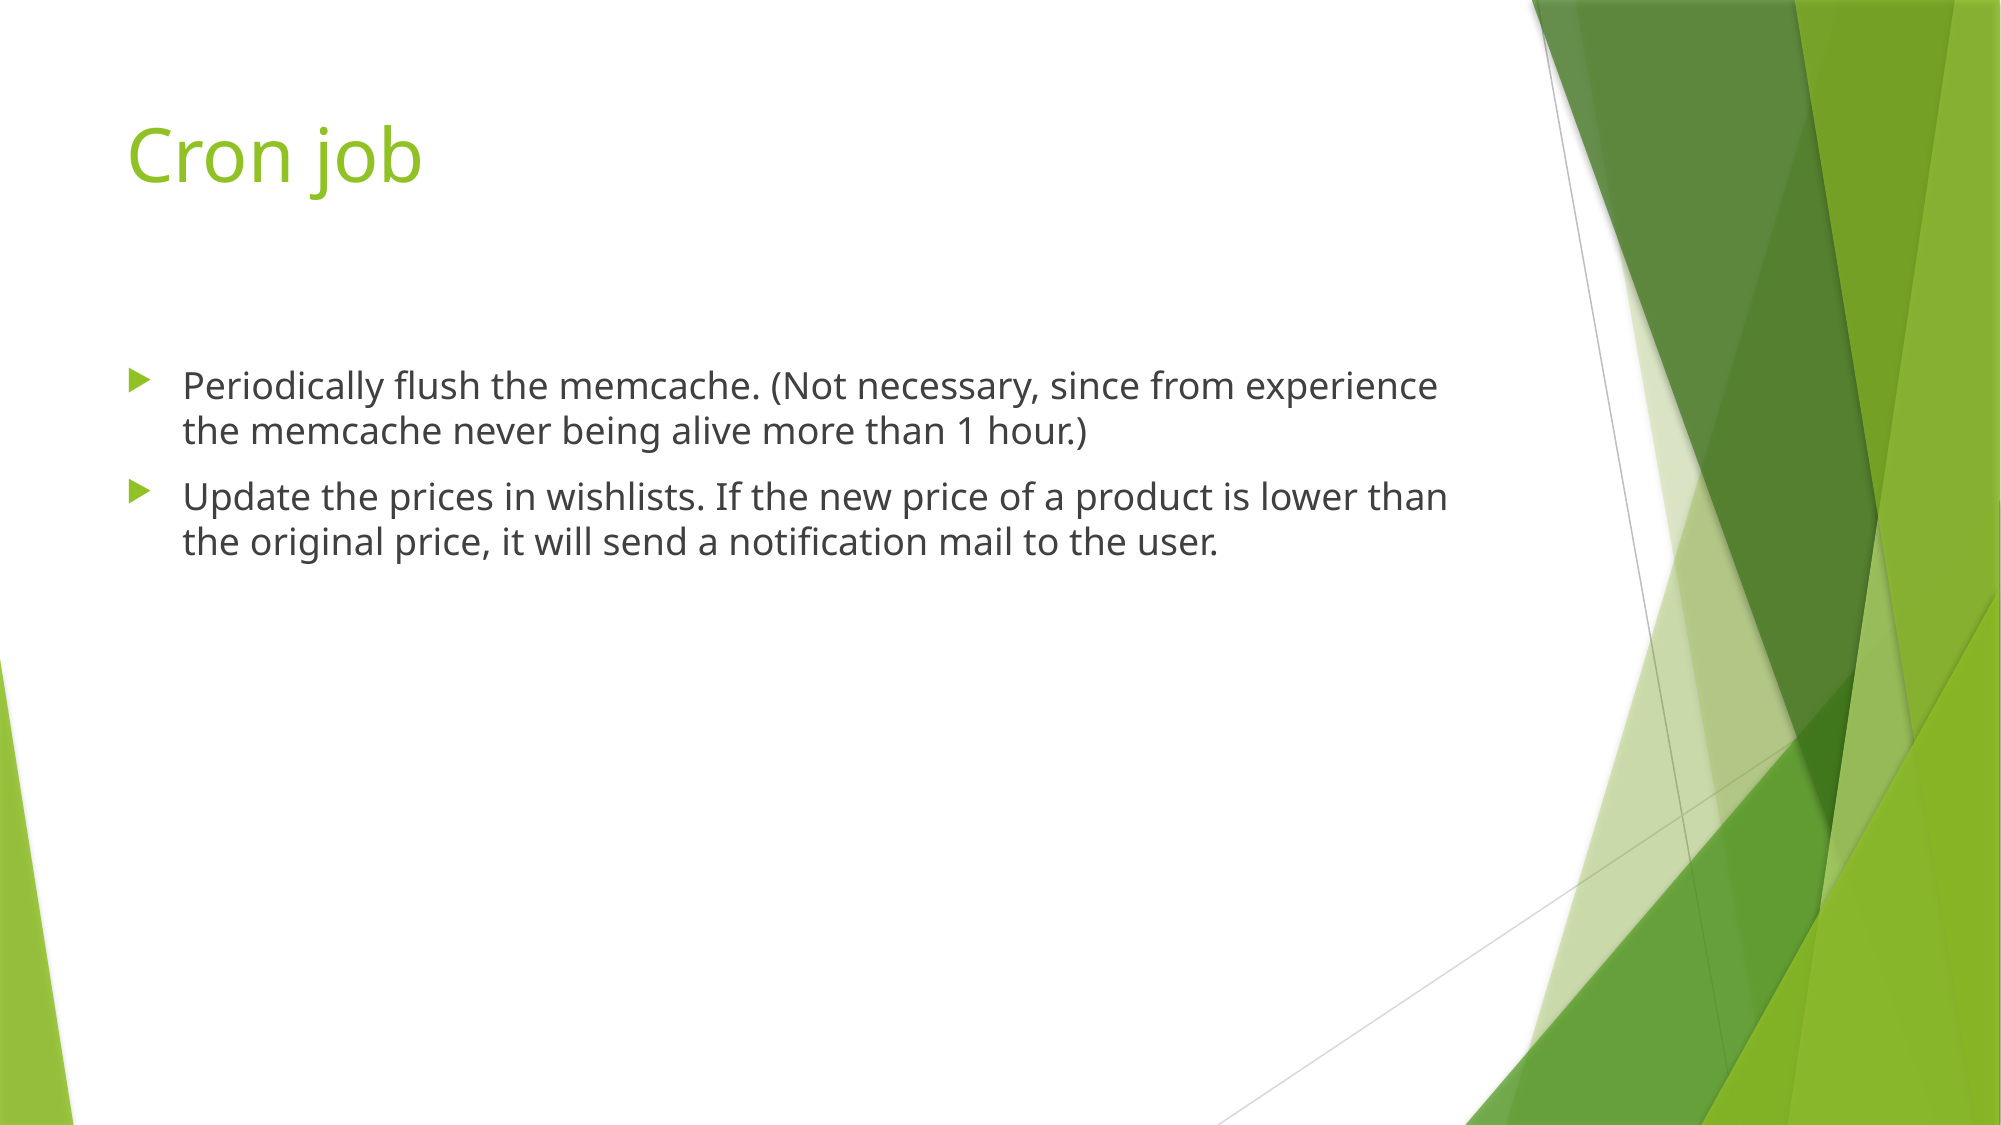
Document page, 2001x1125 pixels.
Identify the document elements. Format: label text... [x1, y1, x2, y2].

list Periodically flush the memcache. (Not necessary, since from experience the memcache never being alive more than 1 hour.) Update the prices in wishlists. If the new price of a product is lower than the original price, it will send a notification mail to the user. [111, 354, 1522, 992]
title Cron job [111, 99, 1522, 317]
